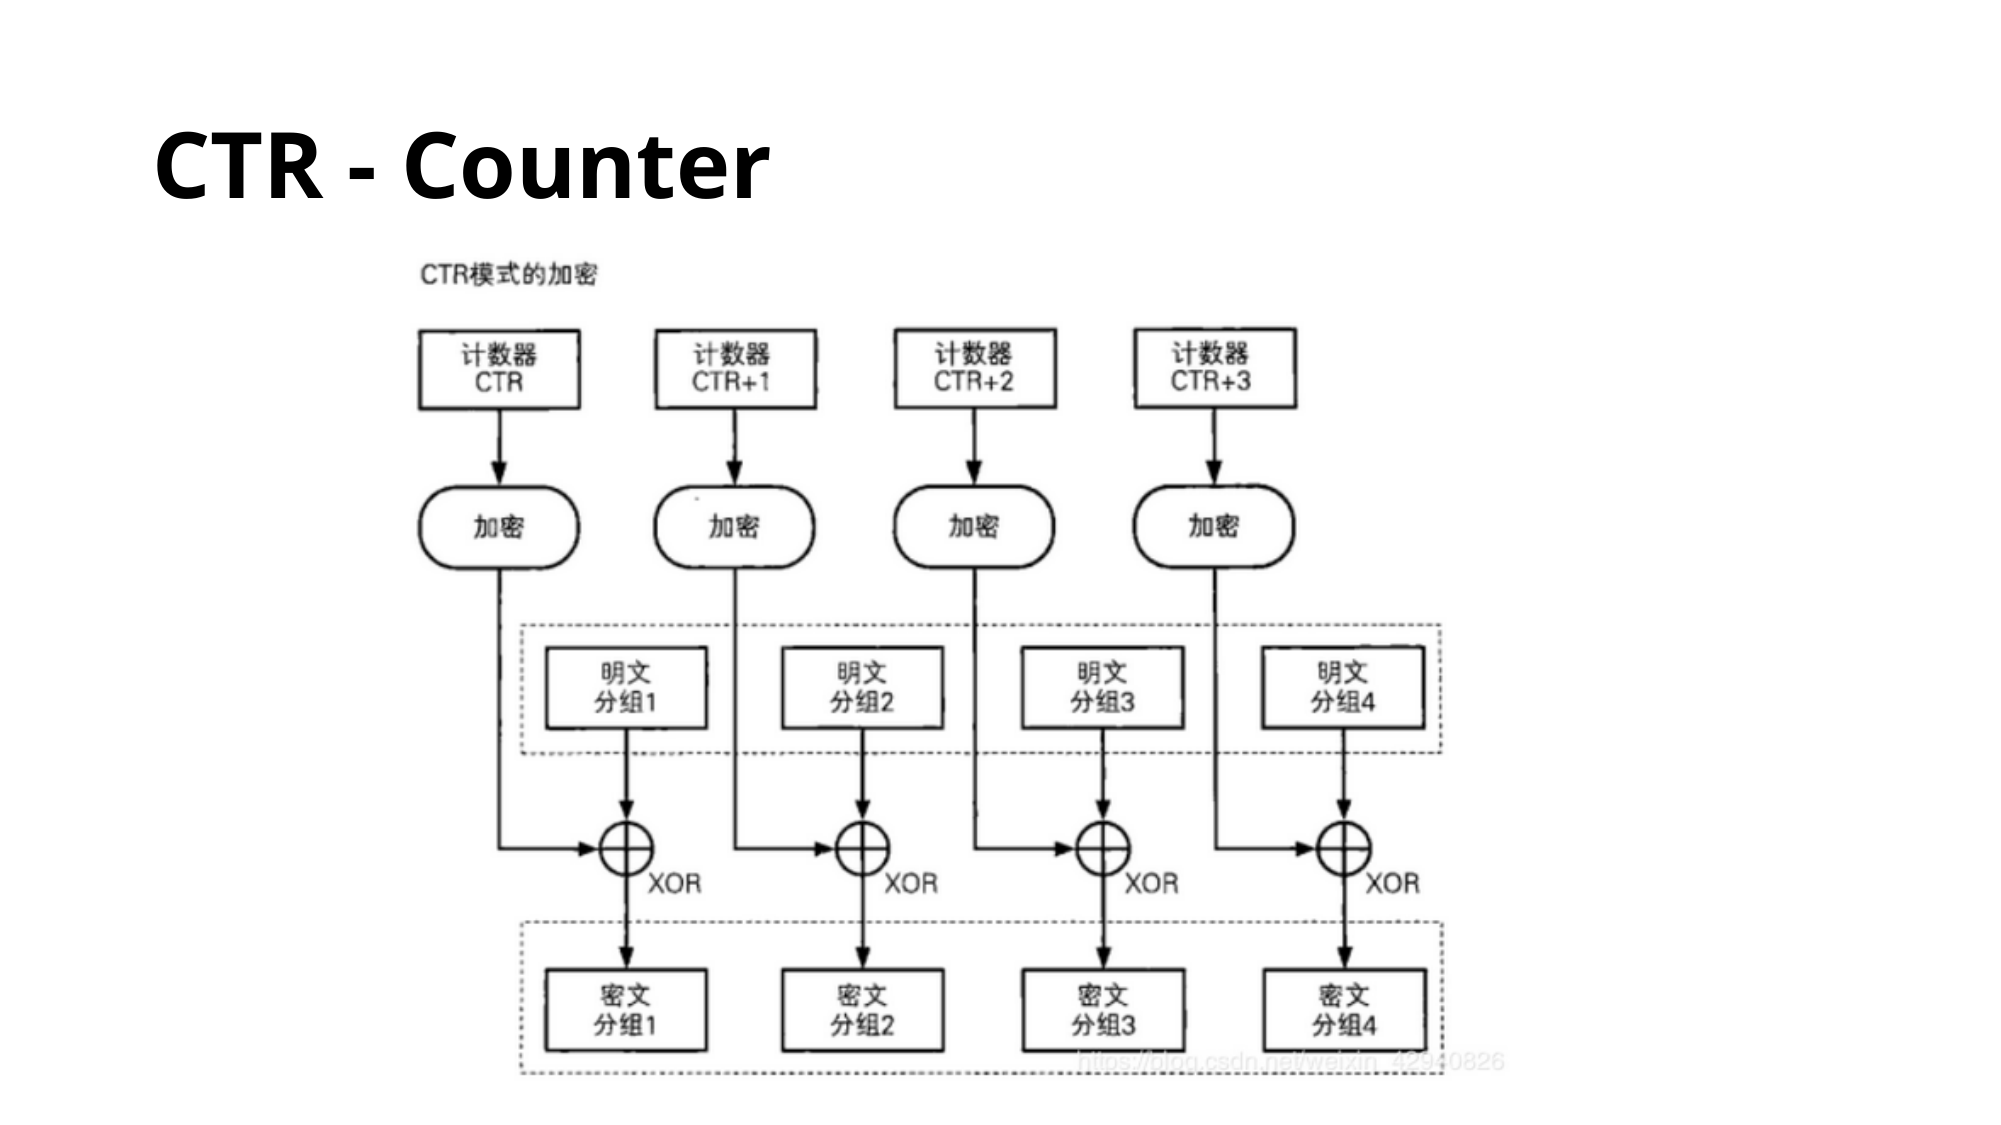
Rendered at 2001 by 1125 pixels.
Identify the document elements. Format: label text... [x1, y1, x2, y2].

picture [325, 212, 1540, 1111]
title CTR - Counter [137, 59, 1863, 278]
